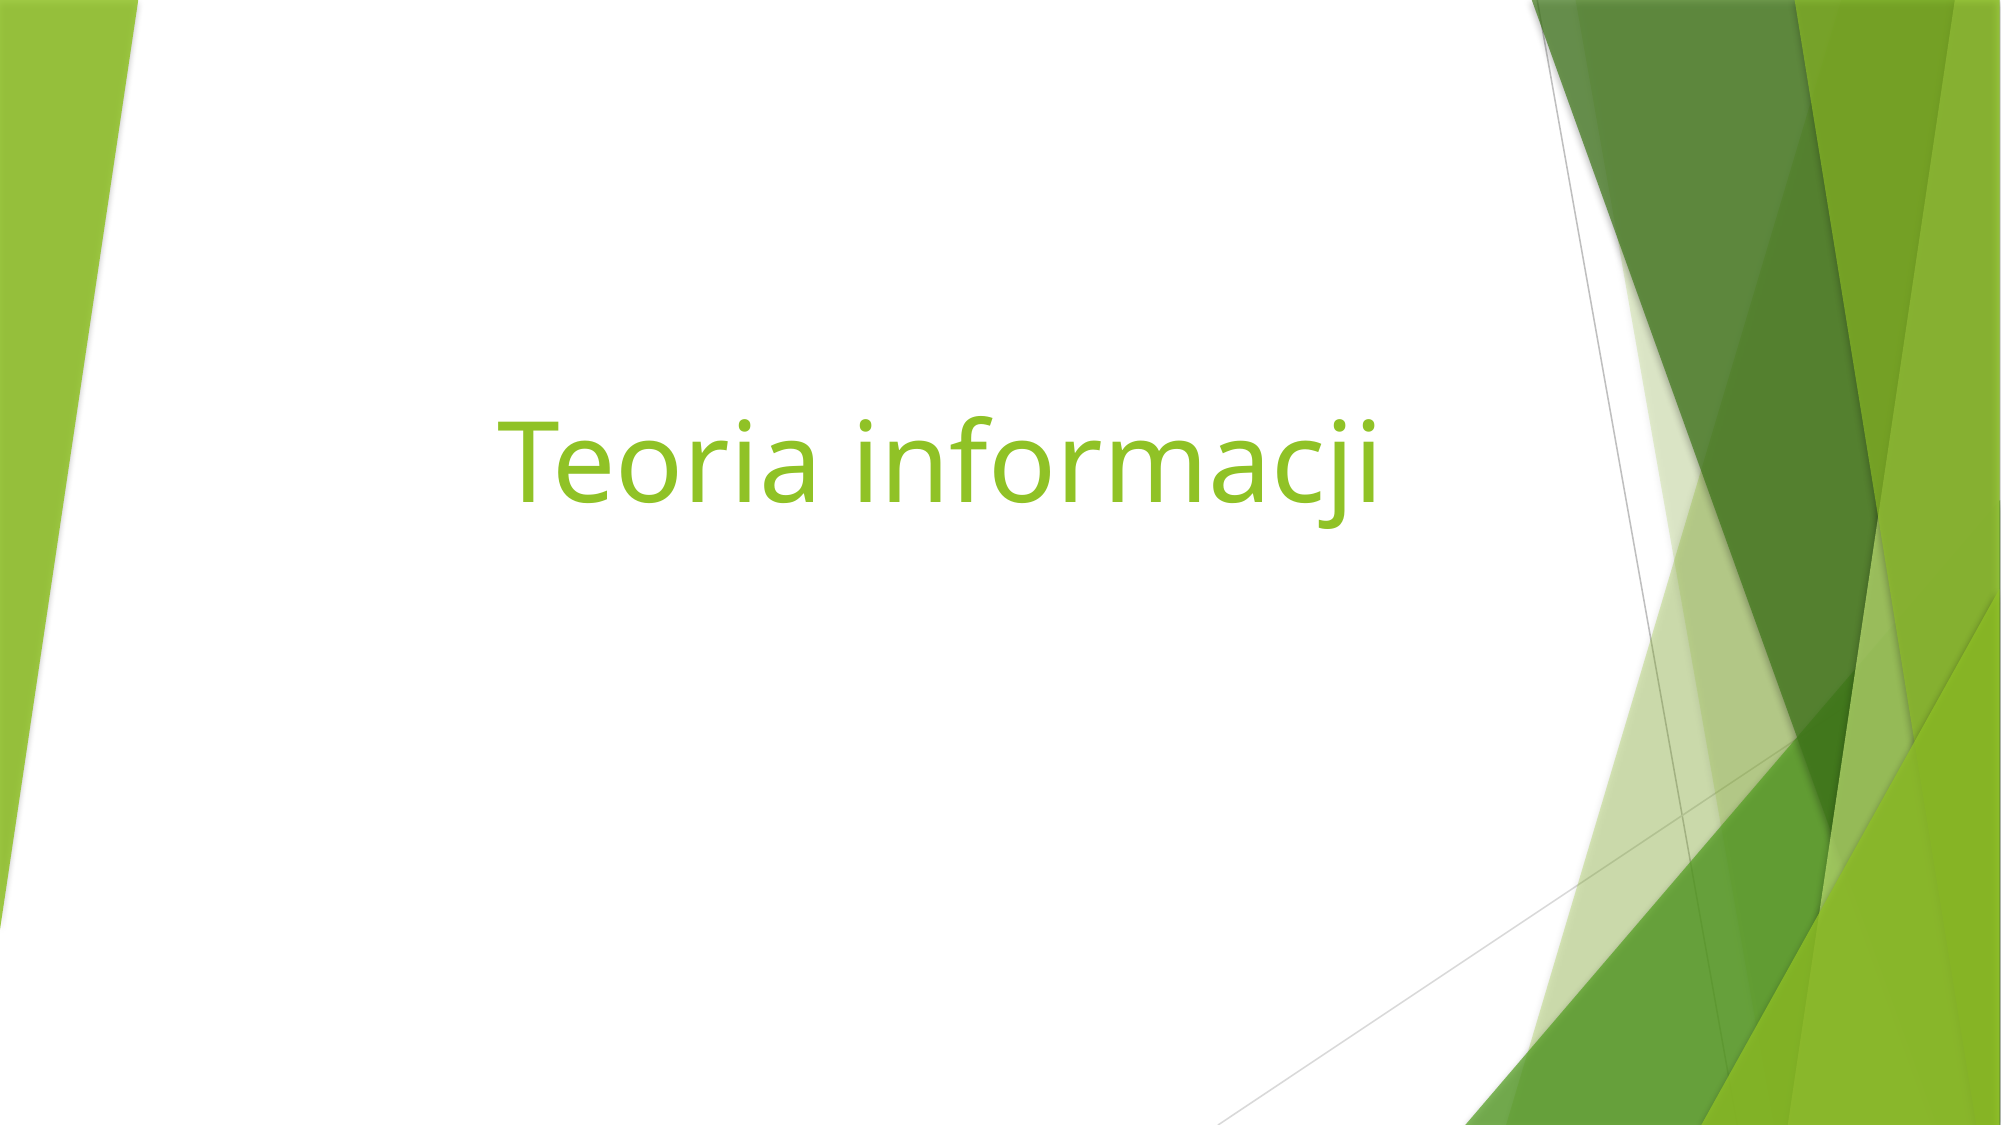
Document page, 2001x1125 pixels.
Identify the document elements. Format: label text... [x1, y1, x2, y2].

title Teoria informacji [124, 262, 1399, 533]
